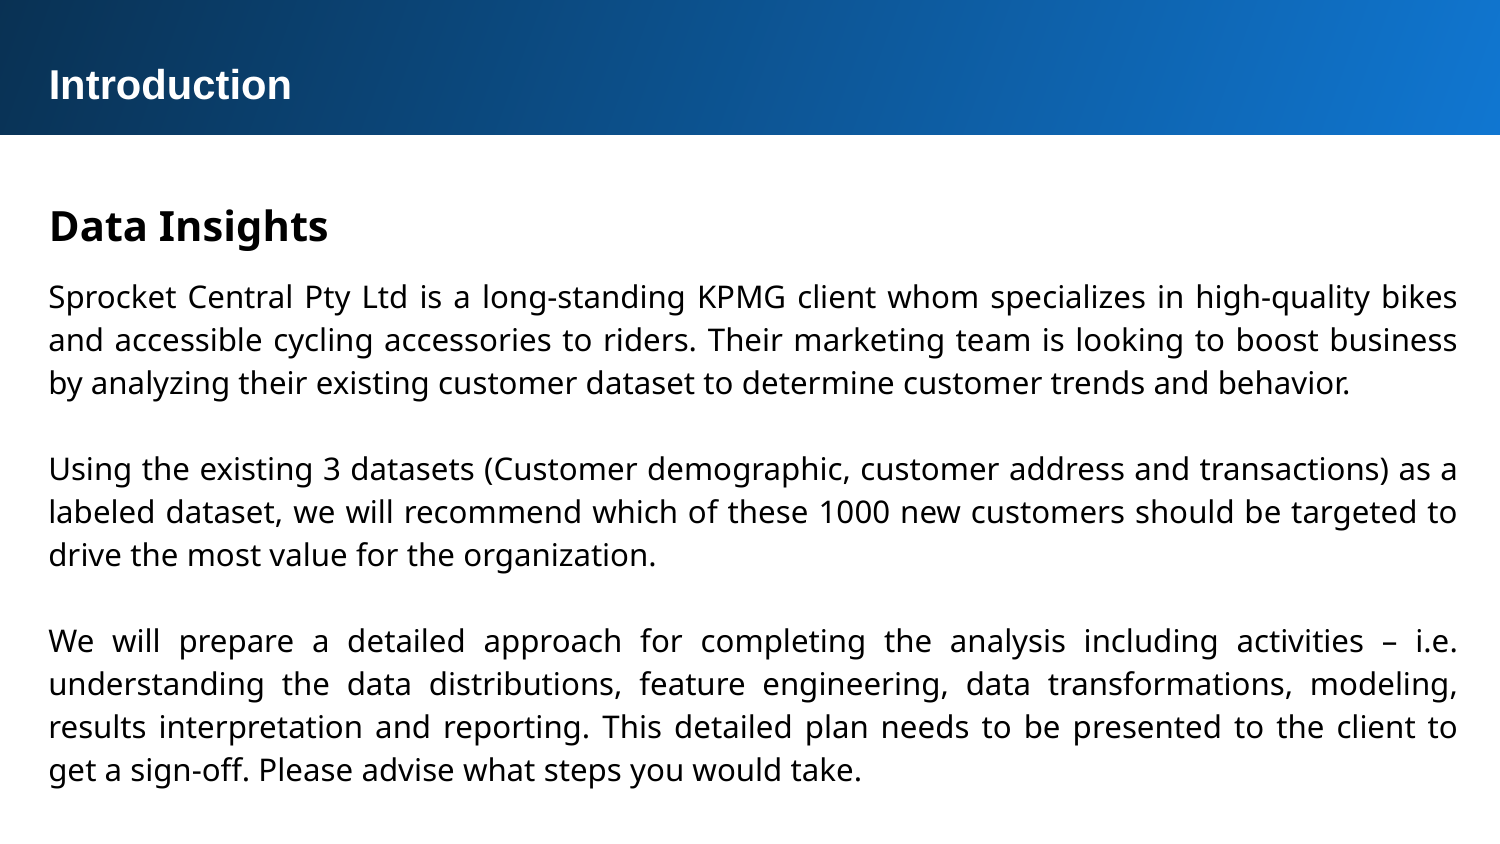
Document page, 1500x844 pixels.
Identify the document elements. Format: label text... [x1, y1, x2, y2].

text_box Sprocket Central Pty Ltd is a long-standing KPMG client whom specializes in high-quality bikes and accessible cycling accessories to riders. Their marketing team is looking to boost business by analyzing their existing customer dataset to determine customer trends and behavior. Using the existing 3 datasets (Customer demographic, customer address and transactions) as a labeled dataset, we will recommend which of these 1000 new customers should be targeted to drive the most value for the organization. We will prepare a detailed approach for completing the analysis including activities – i.e. understanding the data distributions, feature engineering, data transformations, modeling, results interpretation and reporting. This detailed plan needs to be presented to the client to get a sign-off. Please advise what steps you would take. [33, 256, 1475, 804]
text_box Data Insights [33, 177, 1439, 256]
text_box [0, 0, 1500, 135]
text_box Introduction [33, 43, 1439, 124]
